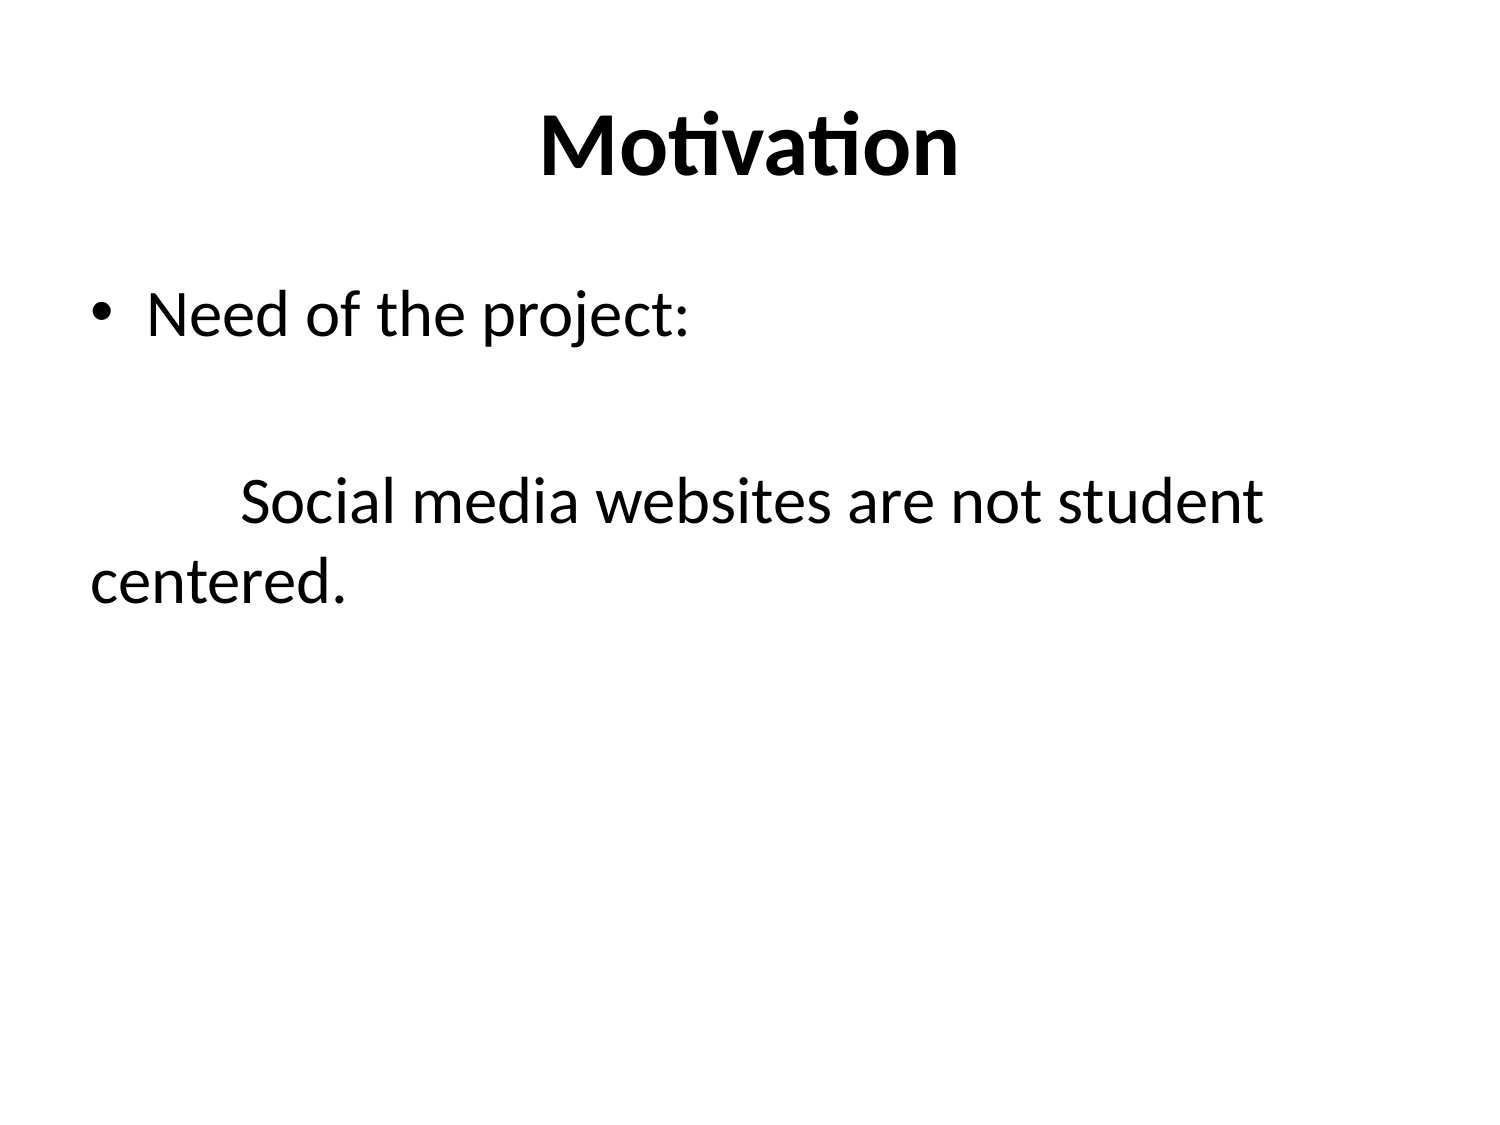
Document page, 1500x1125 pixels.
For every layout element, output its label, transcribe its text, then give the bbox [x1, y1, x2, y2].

title Motivation [75, 45, 1425, 233]
list Need of the project: Social media websites are not student centered. [75, 262, 1425, 1005]
